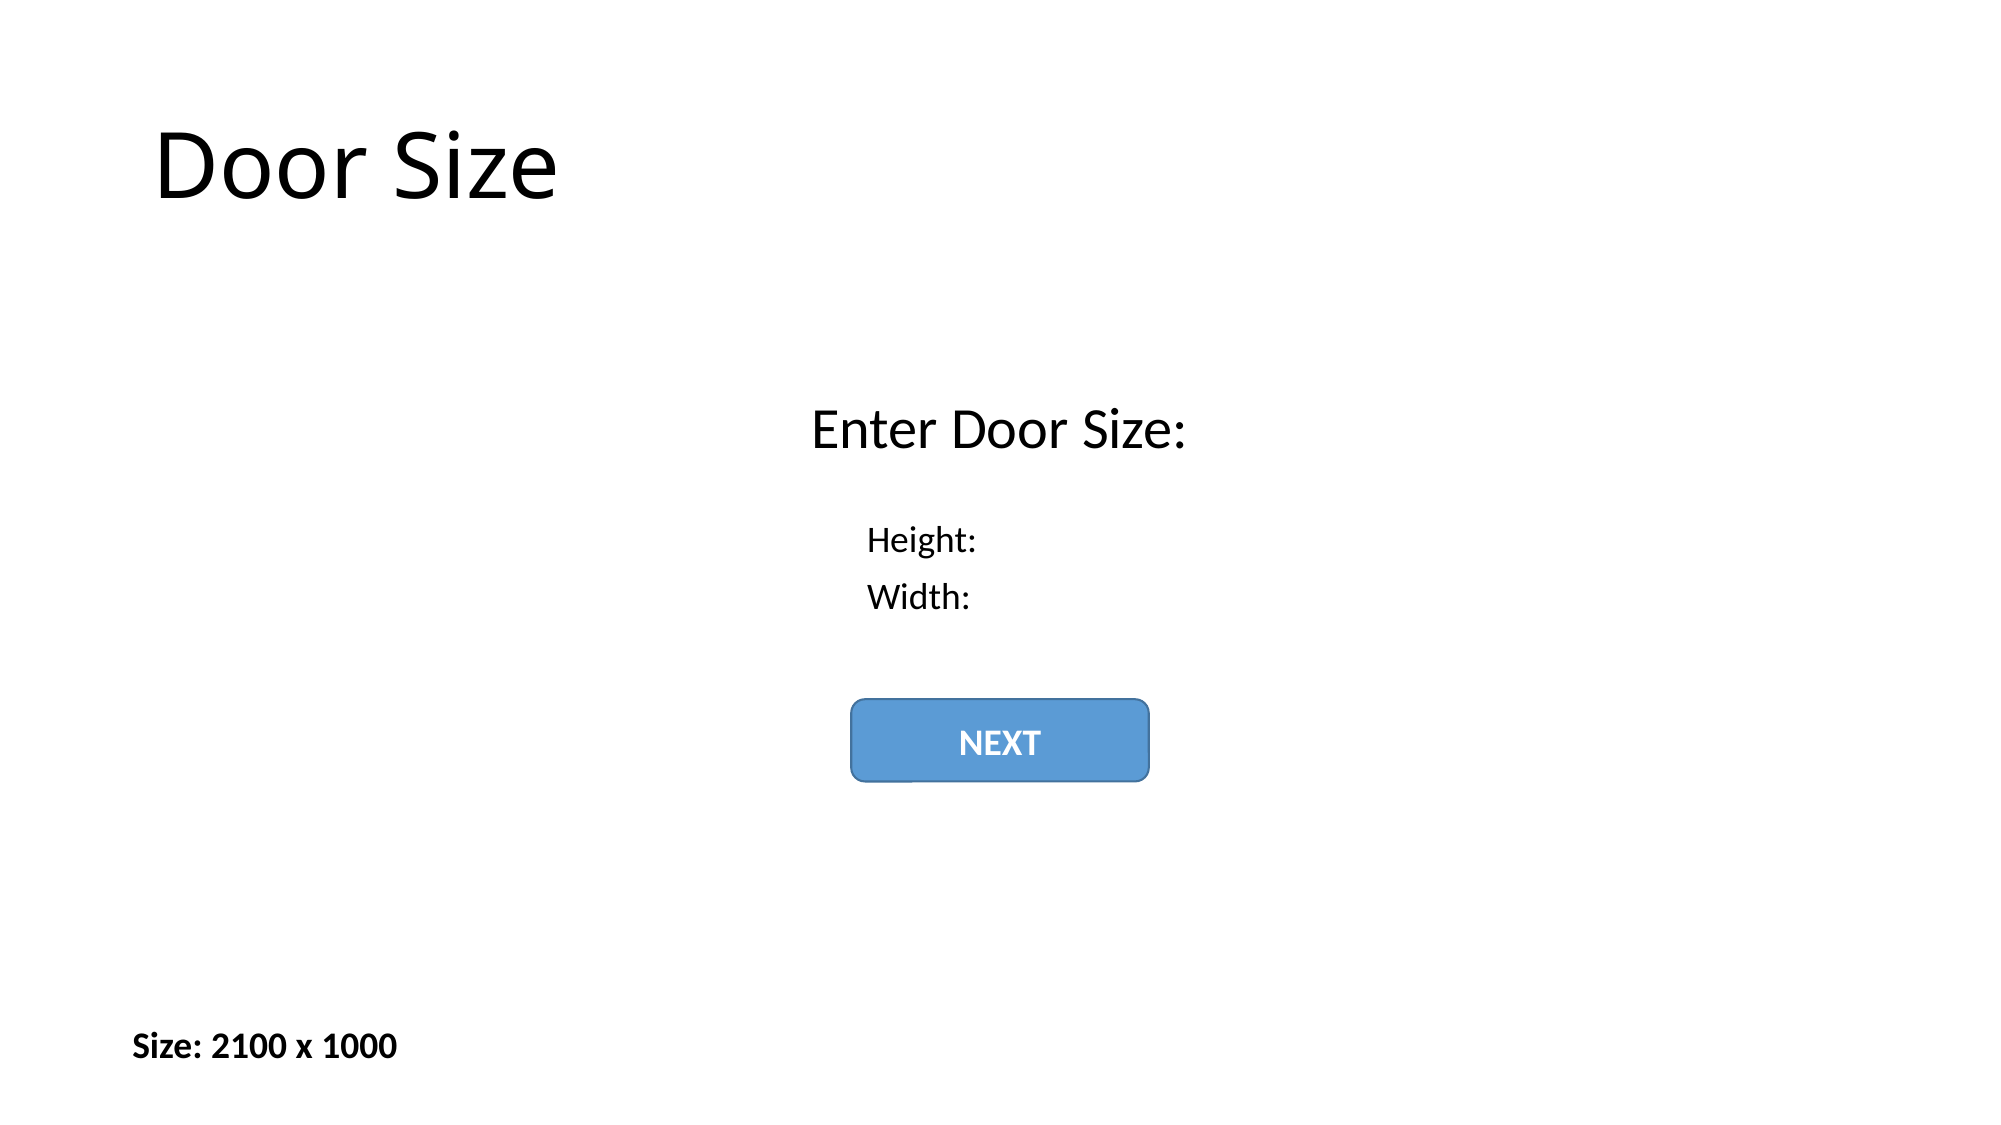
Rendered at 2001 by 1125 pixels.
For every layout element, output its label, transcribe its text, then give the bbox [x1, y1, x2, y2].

text_box Size: 2100 x 1000 [117, 1013, 413, 1073]
text_box NEXT [850, 698, 1150, 783]
list Enter Door Size: [137, 299, 1863, 1014]
title Door Size [137, 59, 1863, 278]
text_box Width: [852, 564, 995, 625]
text_box Height: [852, 507, 1001, 568]
